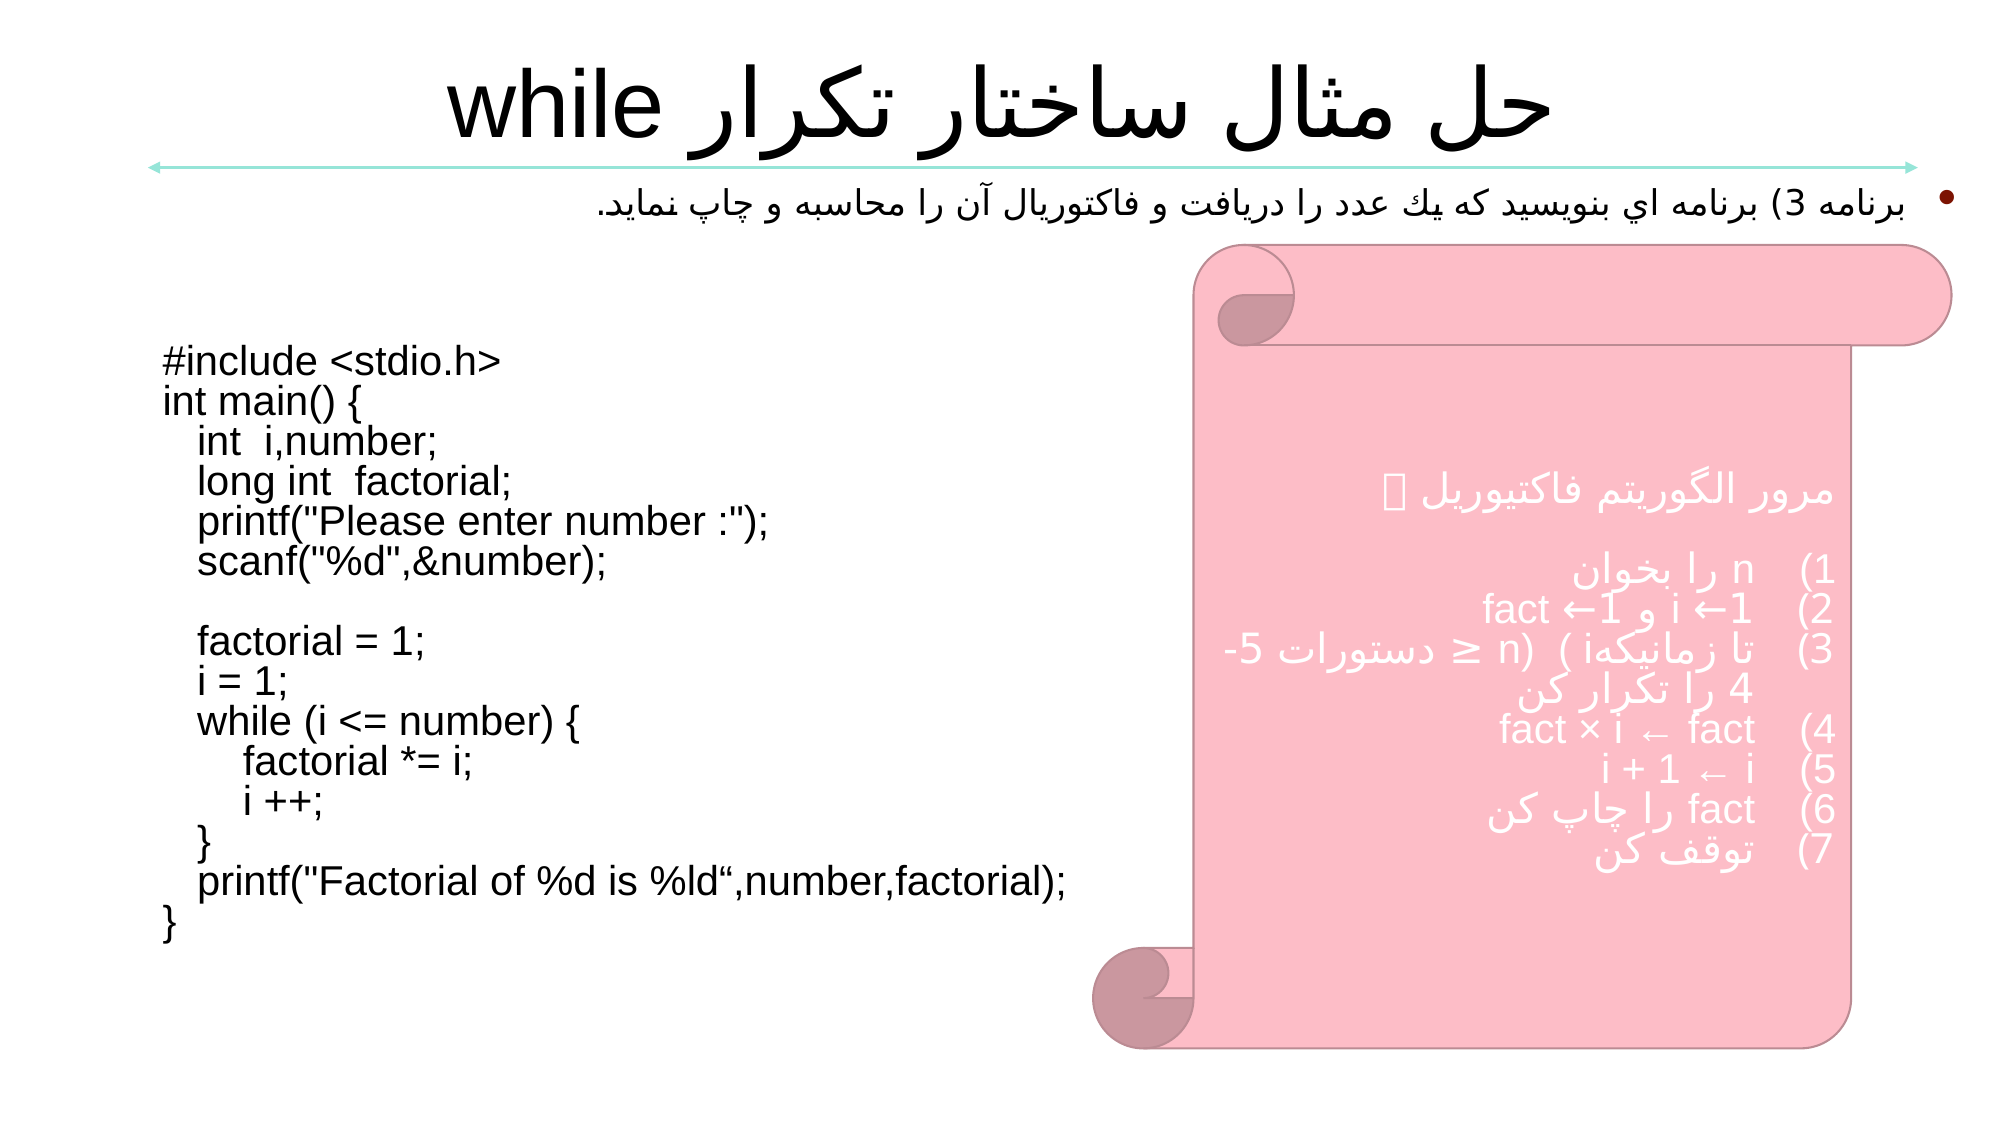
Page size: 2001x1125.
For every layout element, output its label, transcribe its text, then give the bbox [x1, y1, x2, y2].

text_box #include <stdio.h> int main() { int i,number; long int factorial; printf("Please enter number :"); scanf("%d",&number); factorial = 1; i = 1; while (i <= number) { factorial *= i; i ++; } printf("Factorial of %d is %ld“,number,factorial); } [147, 336, 1192, 951]
text_box برنامه 3) برنامه اي بنويسيد كه يك عدد را دريافت و فاكتوريال آن را محاسبه و چاپ نمايد. [512, 180, 1978, 230]
text_box مرور الگوریتم فاکتیوریل  n را بخوان 1← i و 1← fact تا زمانیکهn) ( i ≤ دستورات 5-4 را تکرار کن fact × i ← fact i + 1 ← i fact را چاپ کن توقف کن [1092, 243, 1953, 1050]
list حل مثال ساختار تكرار while [53, 47, 1952, 166]
